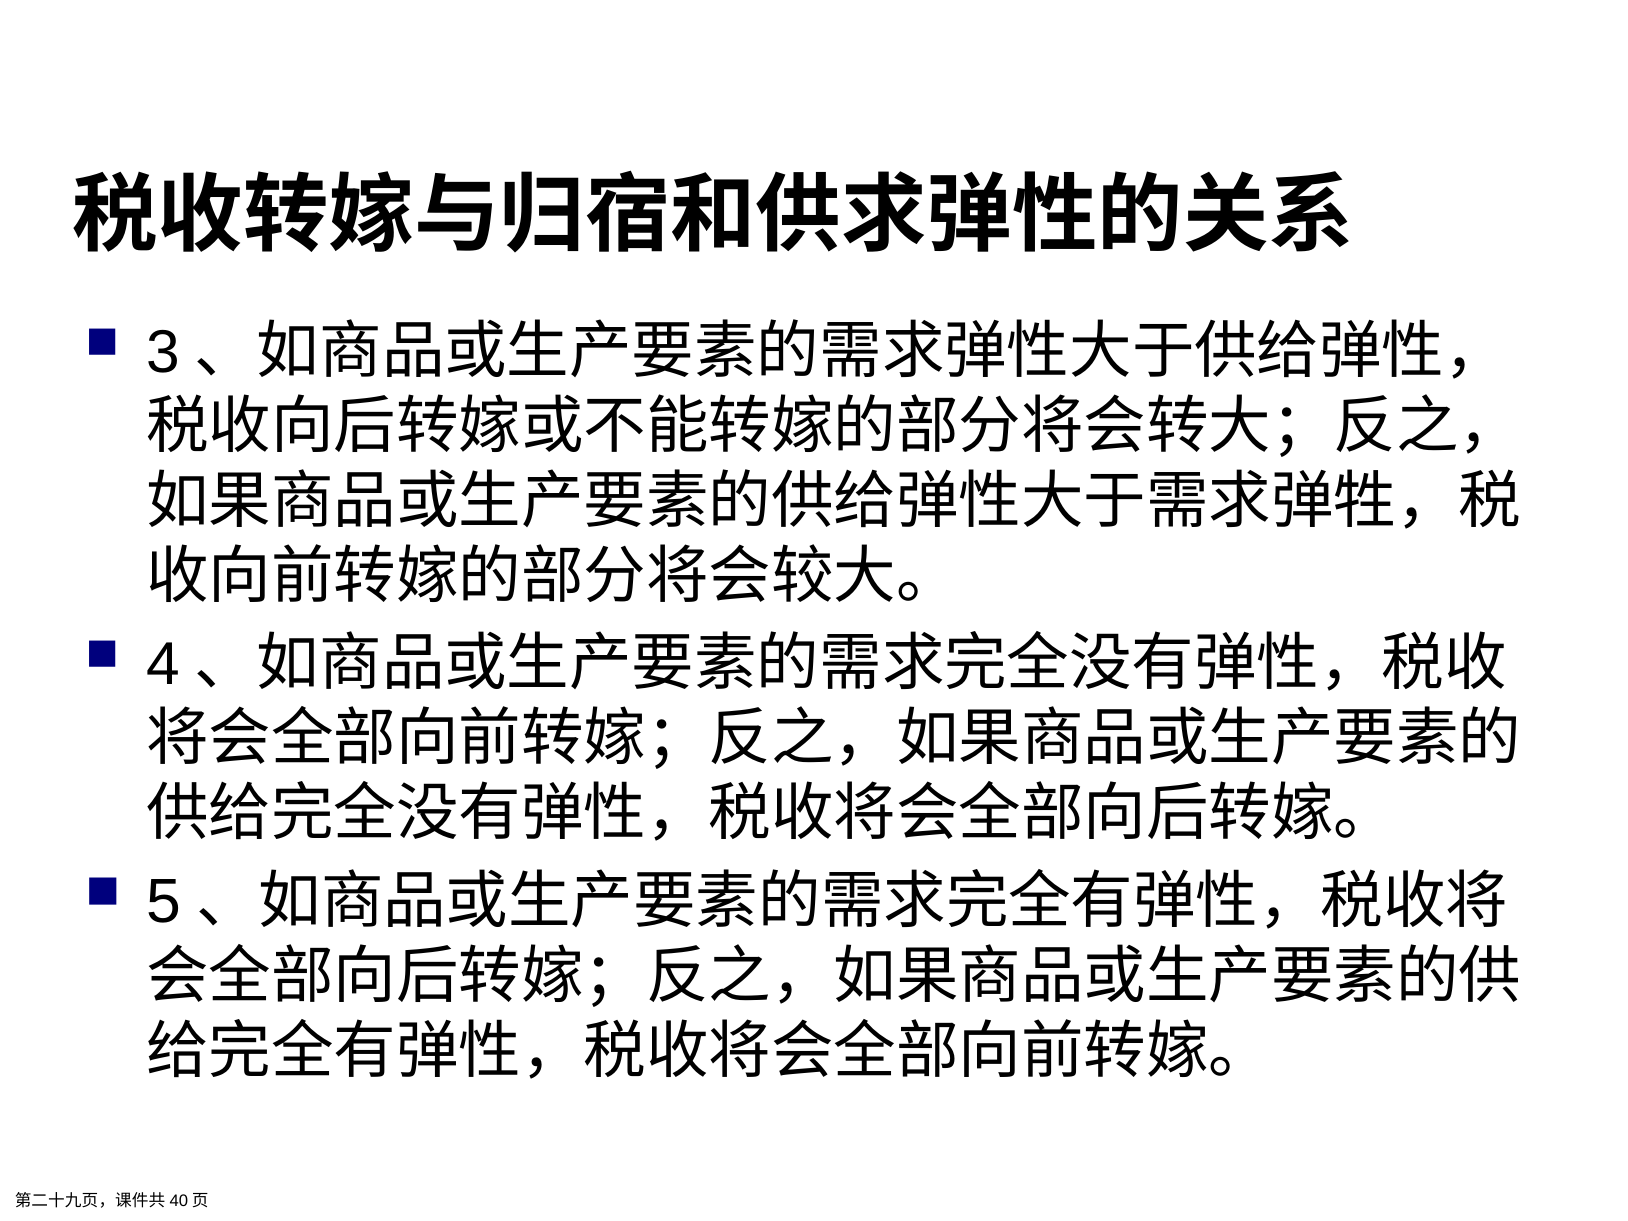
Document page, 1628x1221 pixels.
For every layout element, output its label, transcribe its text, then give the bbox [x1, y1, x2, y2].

text_box 第二十九页，课件共40页 [0, 1178, 1628, 1221]
list 3、如商品或生产要素的需求弹性大于供给弹性，税收向后转嫁或不能转嫁的部分将会转大；反之，如果商品或生产要素的供给弹性大于需求弹牲，税收向前转嫁的部分将会较大。 4、如商品或生产要素的需求完全没有弹性，税收将会全部向前转嫁；反之，如果商品或生产要素的供给完全没有弹性，税收将会全部向后转嫁。 5、如商品或生产要素的需求完全有弹性，税收将会全部向后转嫁；反之，如果商品或生产要素的供给完全有弹性，税收将会全部向前转嫁。 [70, 302, 1571, 1162]
title 税收转嫁与归宿和供求弹性的关系 [57, 108, 1532, 313]
